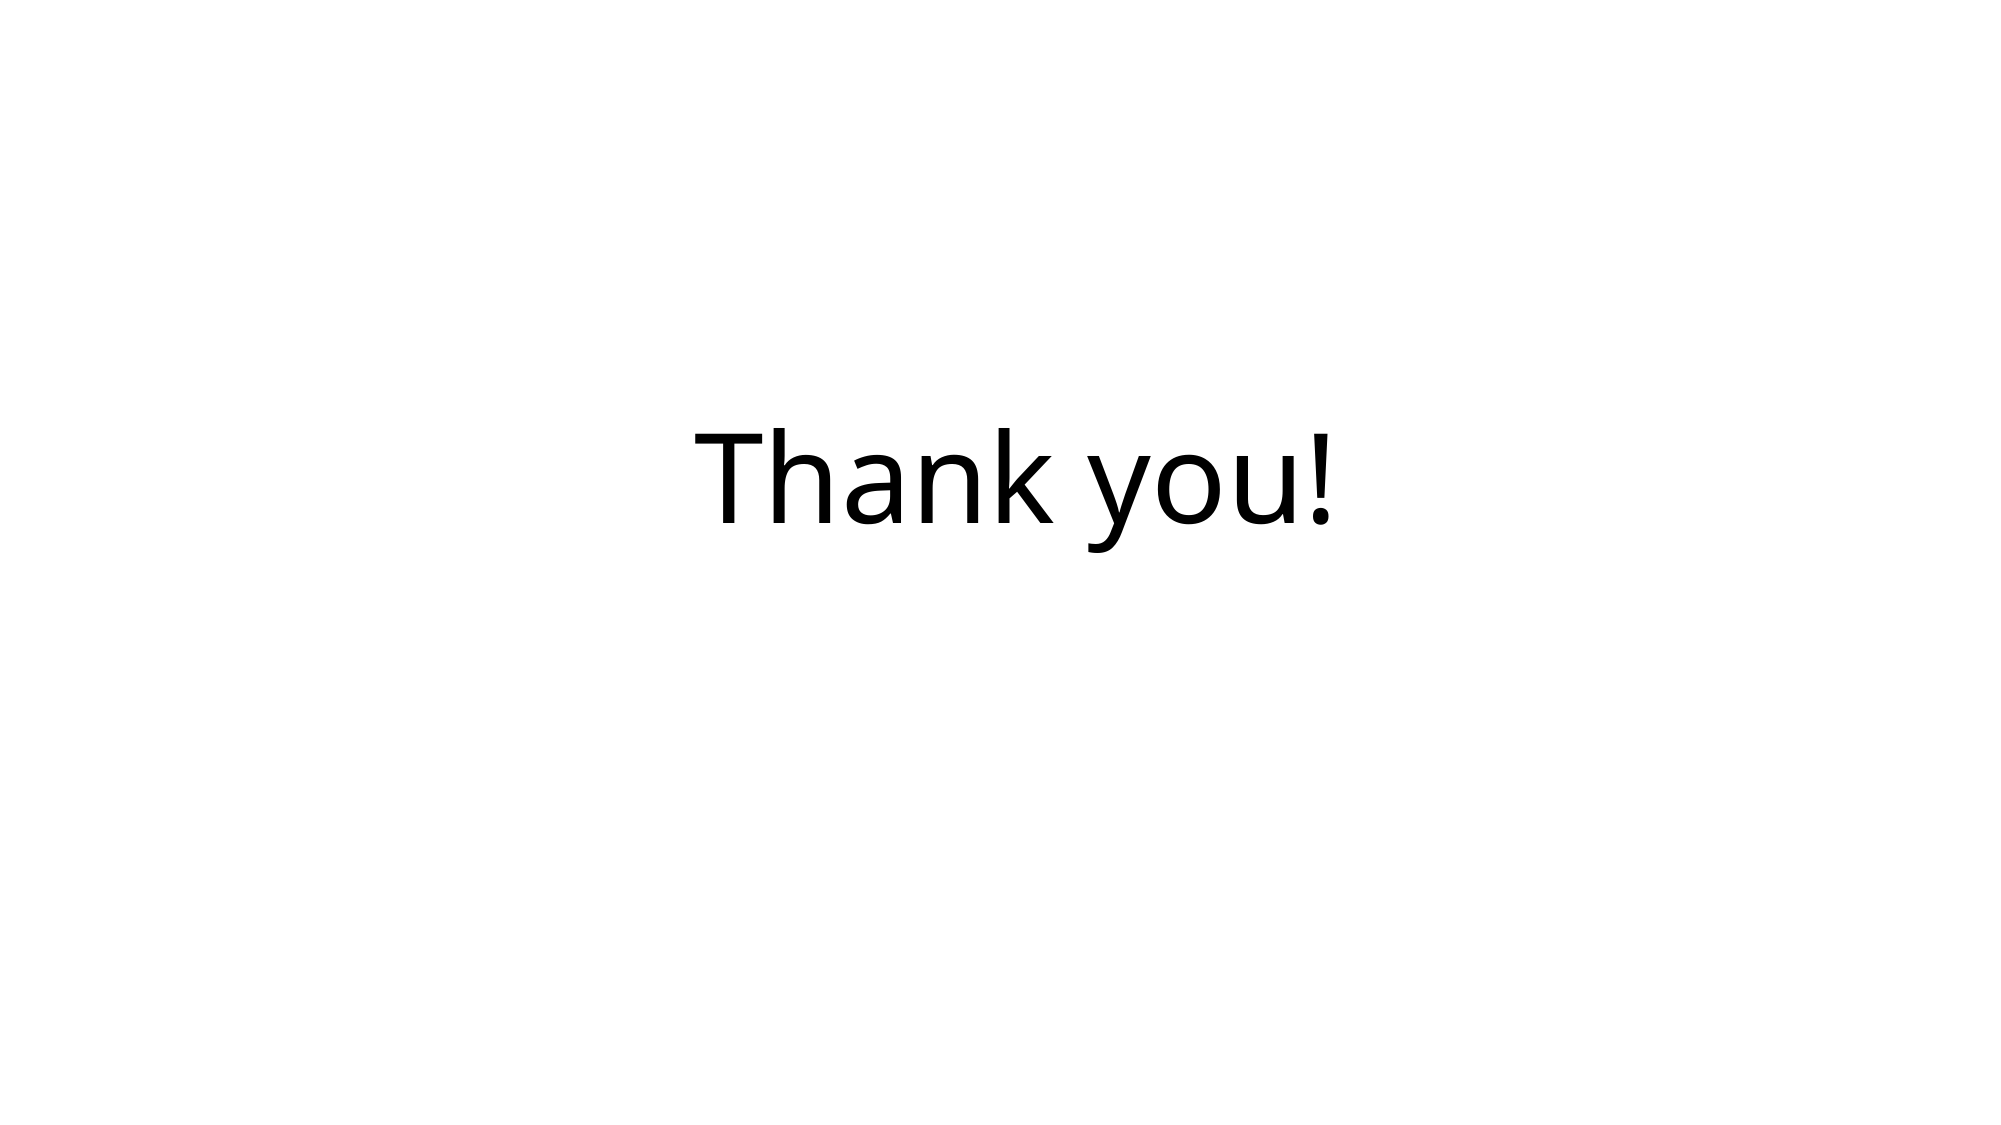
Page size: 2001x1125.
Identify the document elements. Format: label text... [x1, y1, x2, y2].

title Thank you! [154, 374, 1880, 592]
